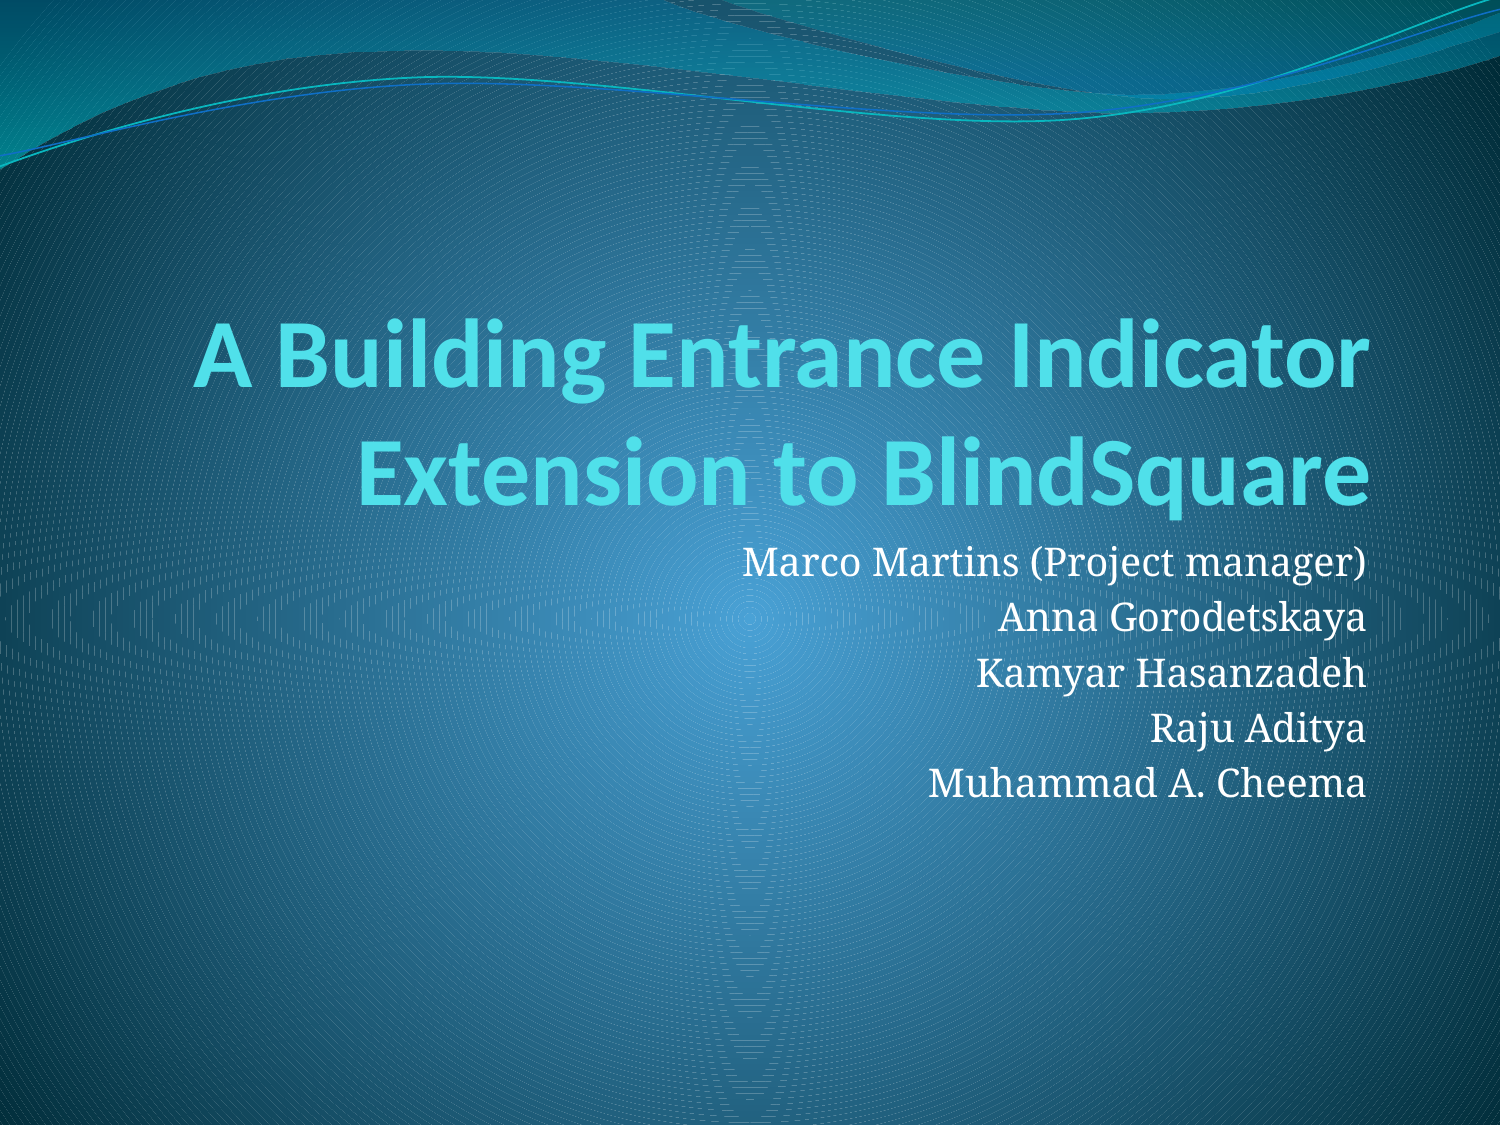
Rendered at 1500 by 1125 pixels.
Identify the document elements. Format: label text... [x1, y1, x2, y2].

title A Building Entrance Indicator Extension to BlindSquare [87, 224, 1376, 525]
subtitle Marco Martins (Project manager) Anna Gorodetskaya Kamyar Hasanzadeh Raju Aditya Muhammad A. Cheema [87, 529, 1376, 818]
